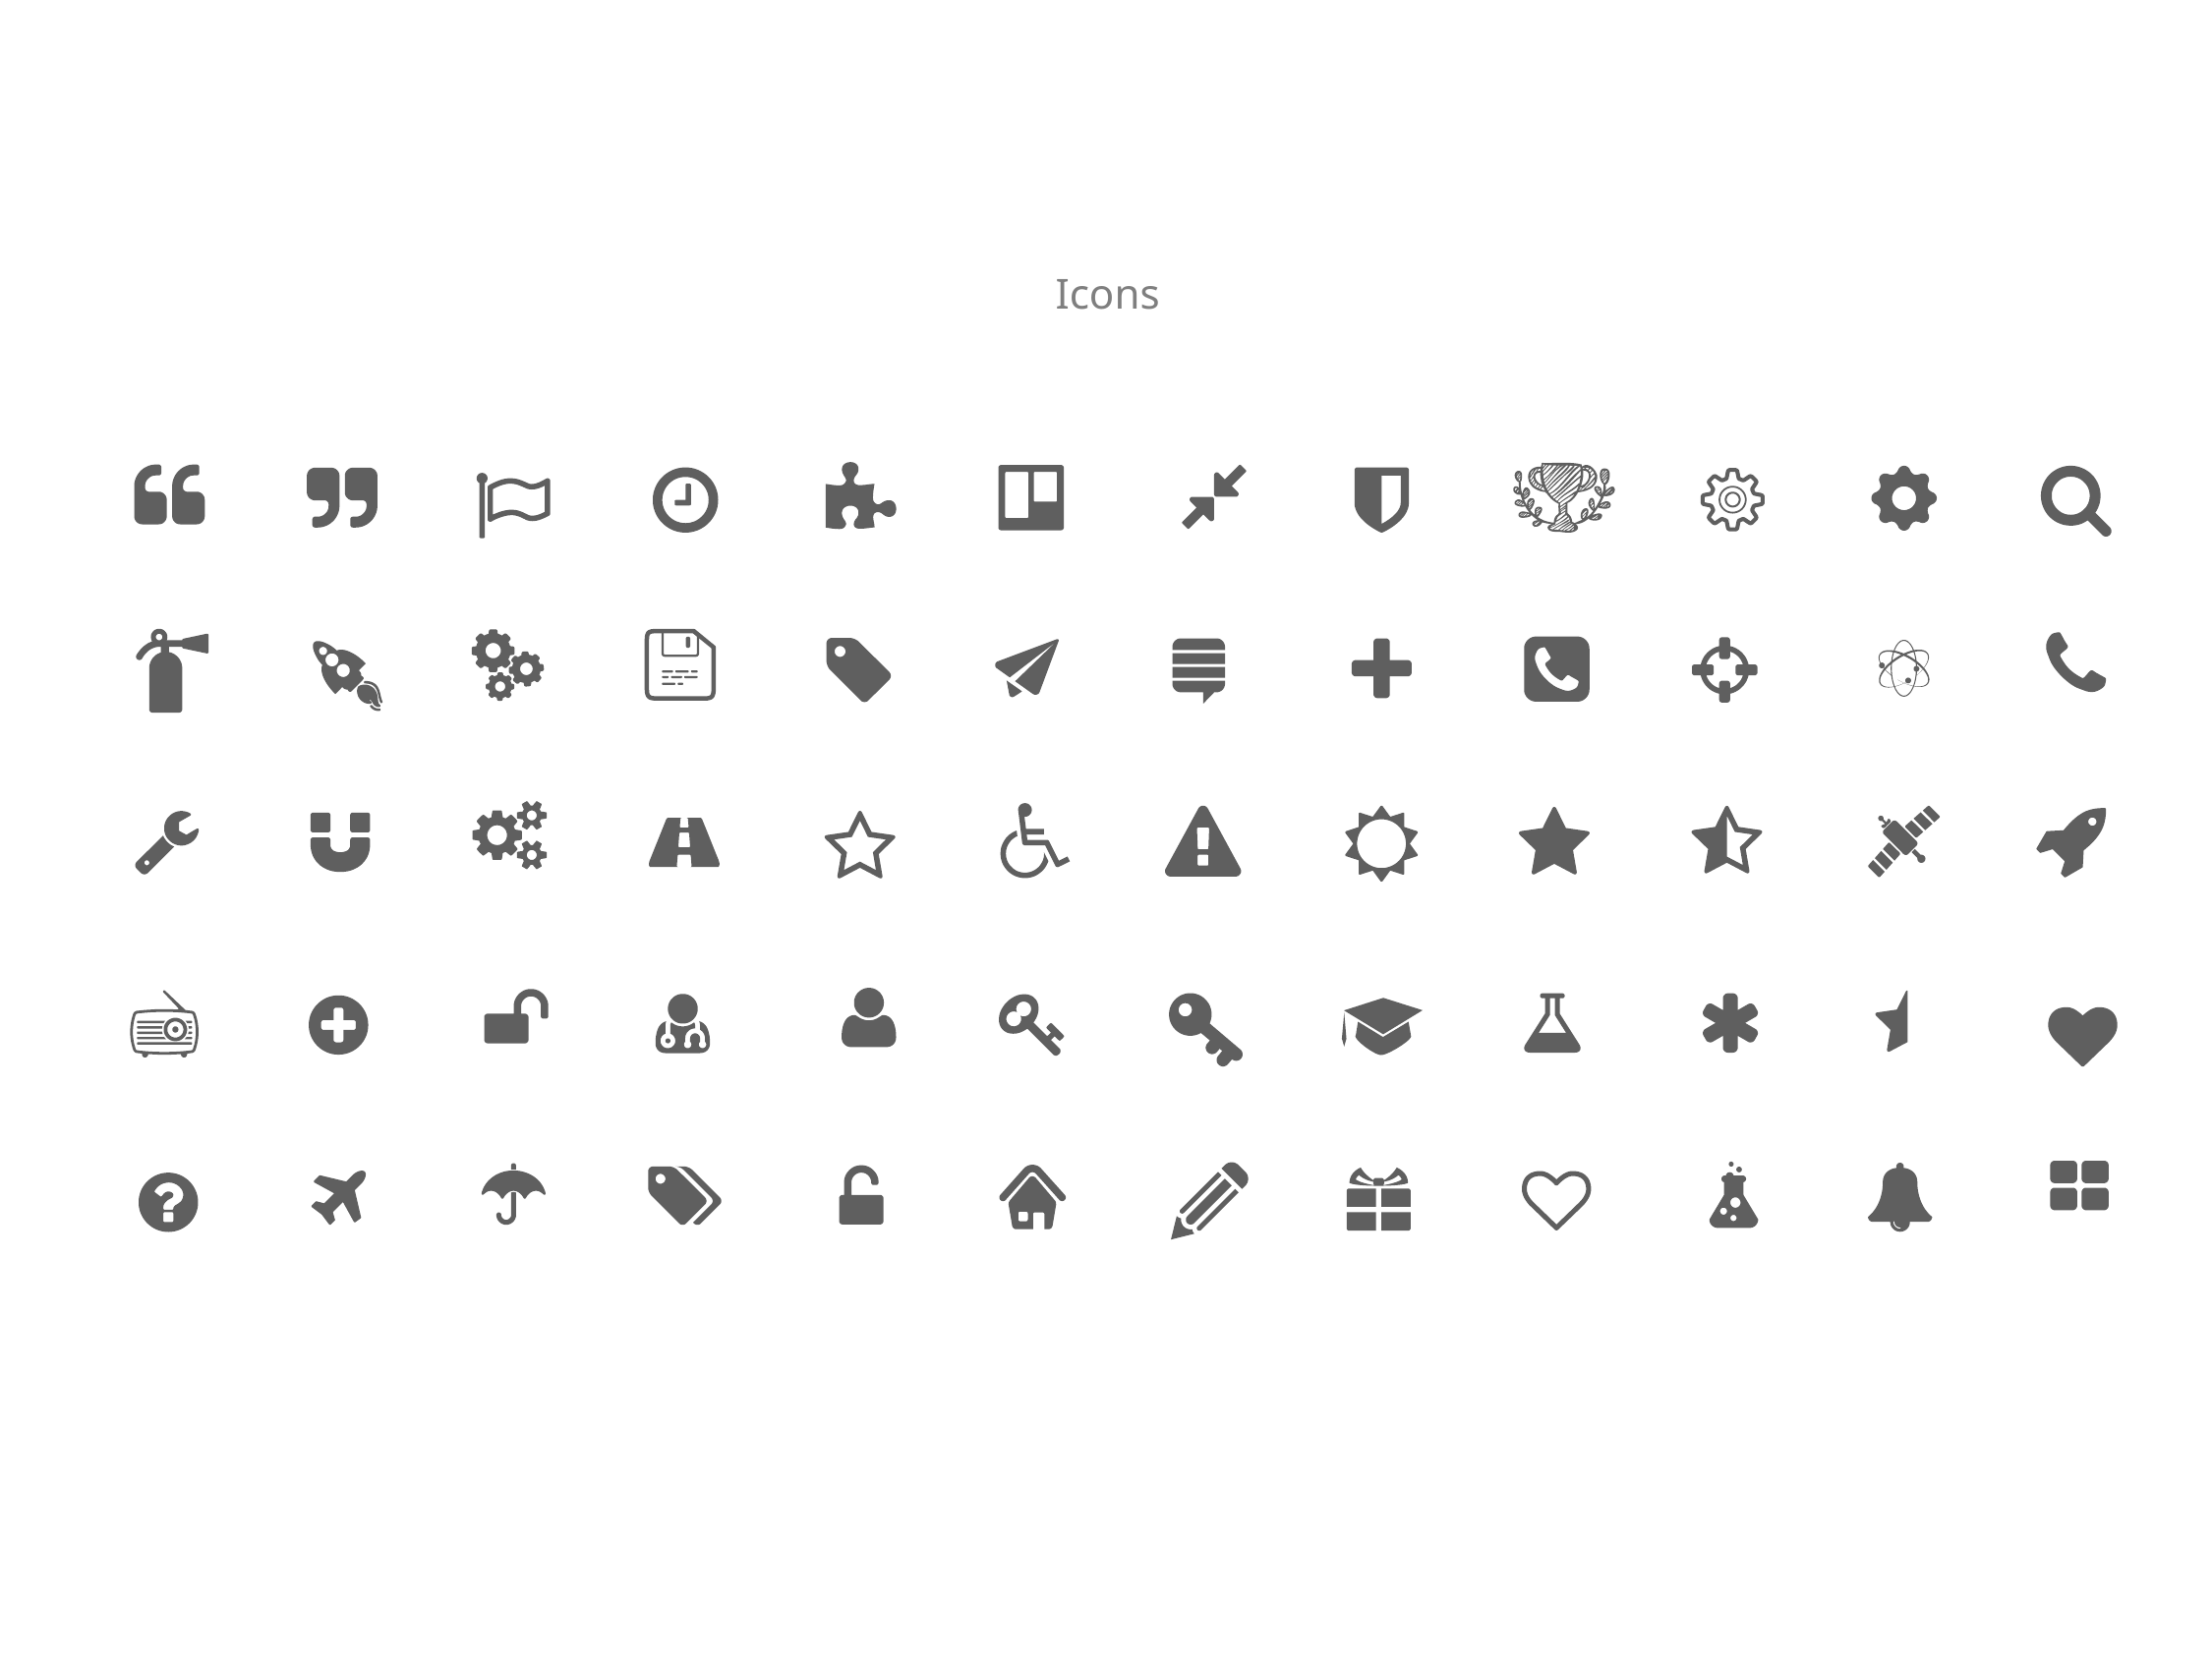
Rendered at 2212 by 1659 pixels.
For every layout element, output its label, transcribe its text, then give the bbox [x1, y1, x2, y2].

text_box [471, 629, 545, 702]
text_box [826, 638, 892, 703]
text_box [1868, 1163, 1933, 1232]
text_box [310, 812, 371, 873]
text_box [1354, 467, 1410, 533]
text_box [1703, 993, 1759, 1054]
text_box [1871, 465, 1938, 531]
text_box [648, 1166, 722, 1226]
text_box [1522, 1171, 1592, 1230]
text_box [1346, 1167, 1411, 1231]
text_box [842, 988, 897, 1048]
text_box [1182, 464, 1247, 530]
text_box [309, 995, 369, 1056]
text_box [313, 641, 383, 712]
text_box [1519, 807, 1590, 875]
text_box [1524, 636, 1590, 702]
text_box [999, 1165, 1067, 1230]
text_box [1341, 998, 1424, 1056]
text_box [652, 467, 719, 533]
text_box [999, 994, 1065, 1057]
text_box [1524, 993, 1581, 1054]
text_box [1692, 637, 1758, 703]
text_box [1345, 805, 1419, 883]
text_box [476, 473, 551, 539]
text_box [1180, 1172, 1222, 1214]
text_box [1221, 1162, 1249, 1189]
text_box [472, 801, 547, 870]
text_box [134, 464, 205, 525]
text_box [1000, 803, 1071, 879]
text_box [2036, 808, 2107, 878]
text_box [311, 1171, 367, 1226]
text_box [1700, 468, 1765, 532]
text_box [1709, 1172, 1759, 1229]
text_box [484, 989, 549, 1044]
text_box [1878, 640, 1930, 697]
text_box [649, 818, 720, 868]
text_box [995, 639, 1059, 698]
text_box [825, 462, 897, 530]
text_box [1169, 993, 1243, 1067]
text_box [1875, 990, 1908, 1053]
text_box [2040, 465, 2112, 537]
text_box [839, 1165, 884, 1225]
text_box [1171, 1216, 1194, 1240]
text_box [1172, 638, 1226, 704]
text_box [2048, 1006, 2118, 1067]
text_box [1691, 805, 1763, 874]
text_box [1165, 805, 1242, 877]
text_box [135, 811, 200, 875]
text_box [1351, 638, 1412, 699]
text_box [824, 811, 896, 879]
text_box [2050, 1161, 2109, 1211]
text_box [1196, 1188, 1239, 1231]
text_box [655, 994, 711, 1054]
text_box [136, 628, 209, 714]
text_box [1513, 462, 1615, 533]
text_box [130, 990, 199, 1058]
text_box [2046, 632, 2107, 693]
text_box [644, 628, 717, 701]
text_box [1868, 805, 1941, 878]
text_box Icons [1040, 259, 1175, 325]
text_box [139, 1173, 199, 1232]
text_box [1186, 1178, 1232, 1226]
text_box [998, 465, 1065, 531]
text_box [307, 467, 378, 528]
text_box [481, 1163, 546, 1226]
